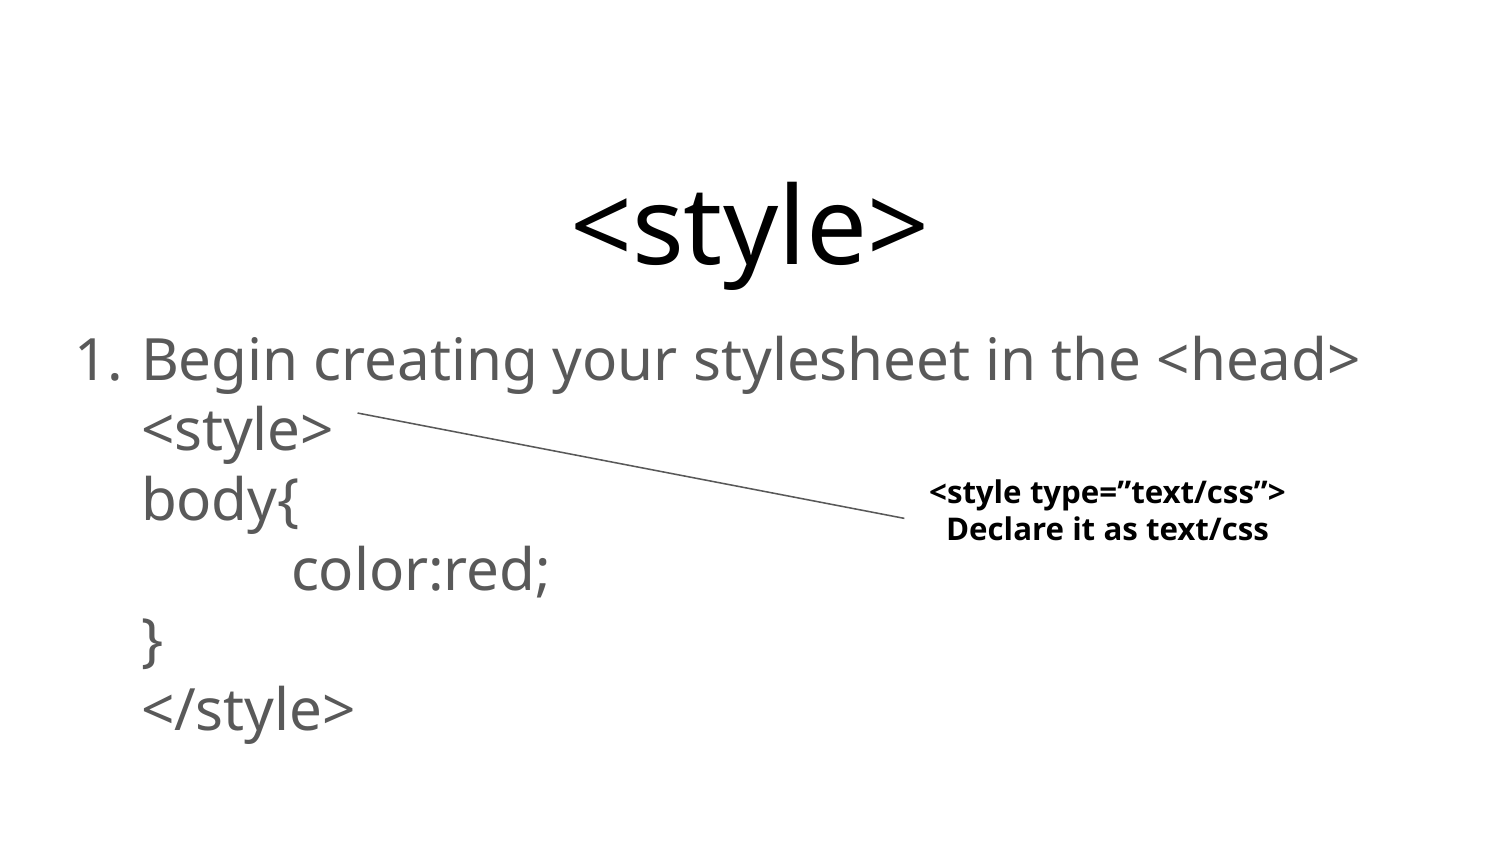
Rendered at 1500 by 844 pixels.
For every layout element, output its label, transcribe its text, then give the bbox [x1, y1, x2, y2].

subtitle Begin creating your stylesheet in the <head> <style> body{ color:red; } </style> [51, 307, 1449, 786]
title <style> [51, 0, 1449, 302]
text_box <style type=”text/css”> Declare it as text/css [904, 456, 1312, 599]
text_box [357, 412, 905, 519]
